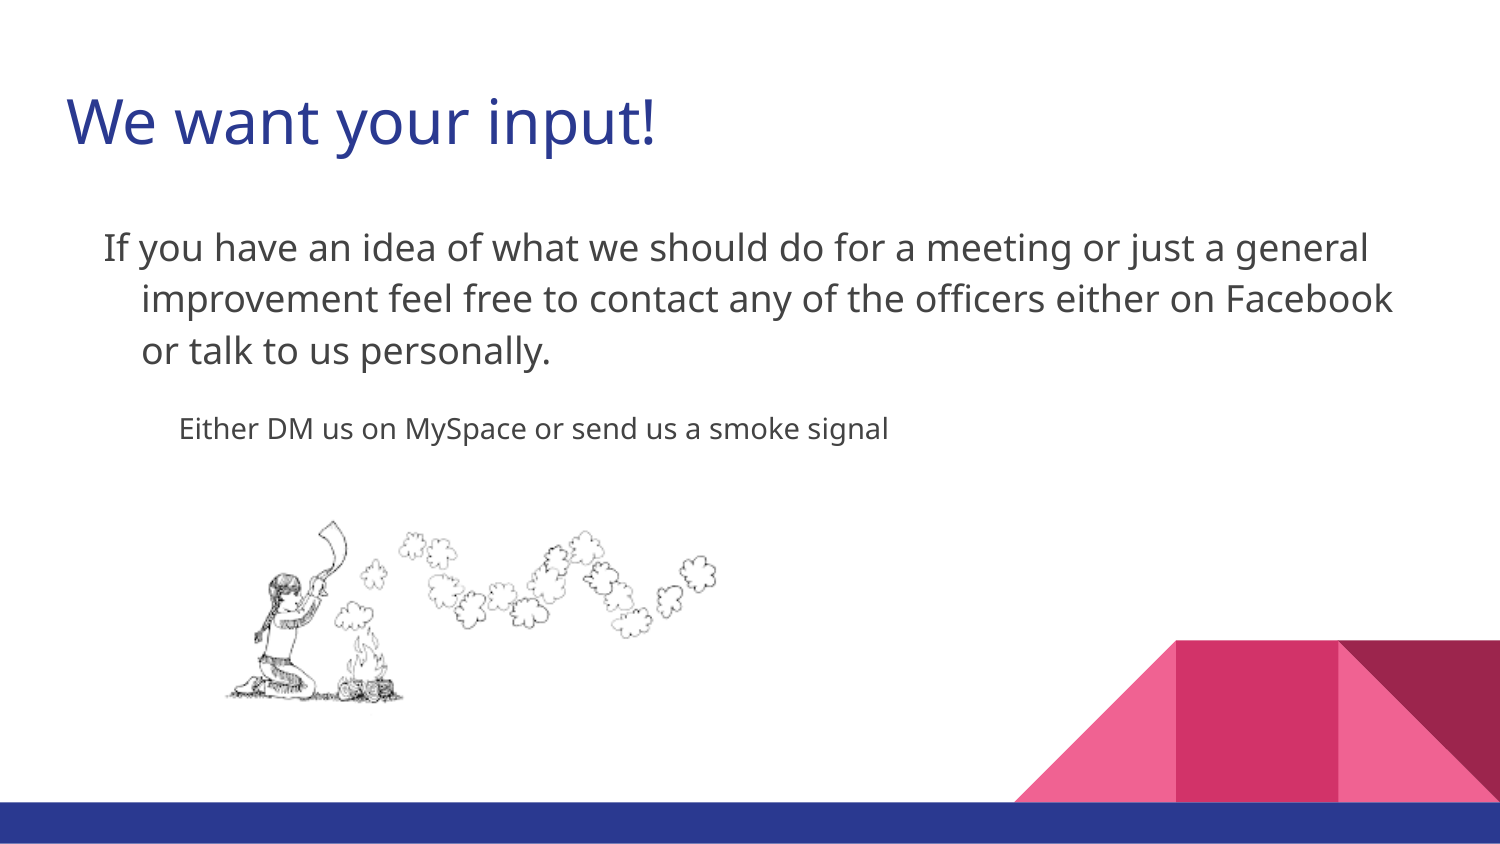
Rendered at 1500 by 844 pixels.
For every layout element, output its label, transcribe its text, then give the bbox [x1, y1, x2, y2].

picture [172, 512, 739, 730]
text_box [875, 430, 1410, 648]
title We want your input! [51, 67, 1449, 167]
list If you have an idea of what we should do for a meeting or just a general improvement feel free to contact any of the officers either on Facebook or talk to us personally. Either DM us on MySpace or send us a smoke signal [51, 201, 1449, 750]
